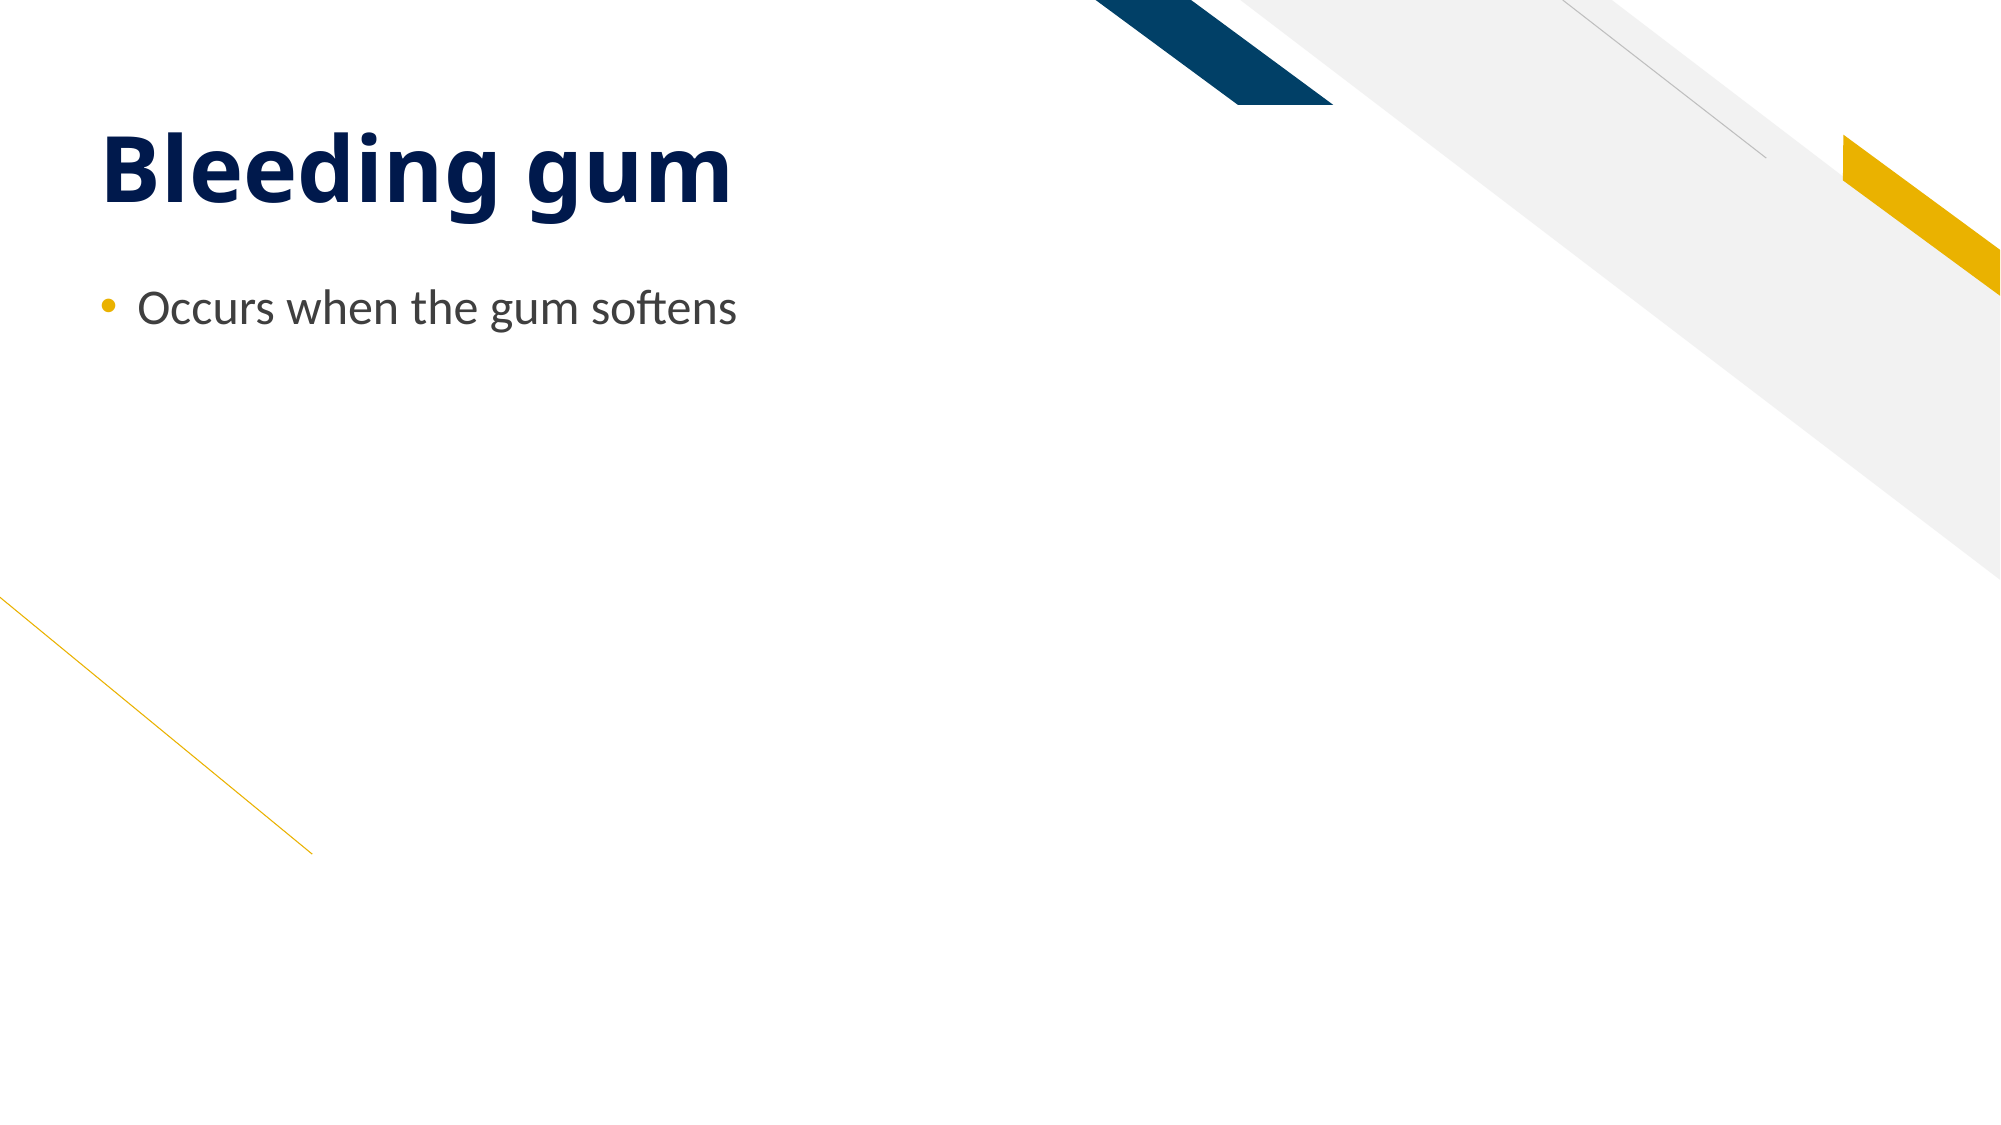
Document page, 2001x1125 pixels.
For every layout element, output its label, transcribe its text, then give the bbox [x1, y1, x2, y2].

list Occurs when the gum softens [85, 274, 1863, 1014]
title Bleeding gum [85, 34, 1453, 223]
